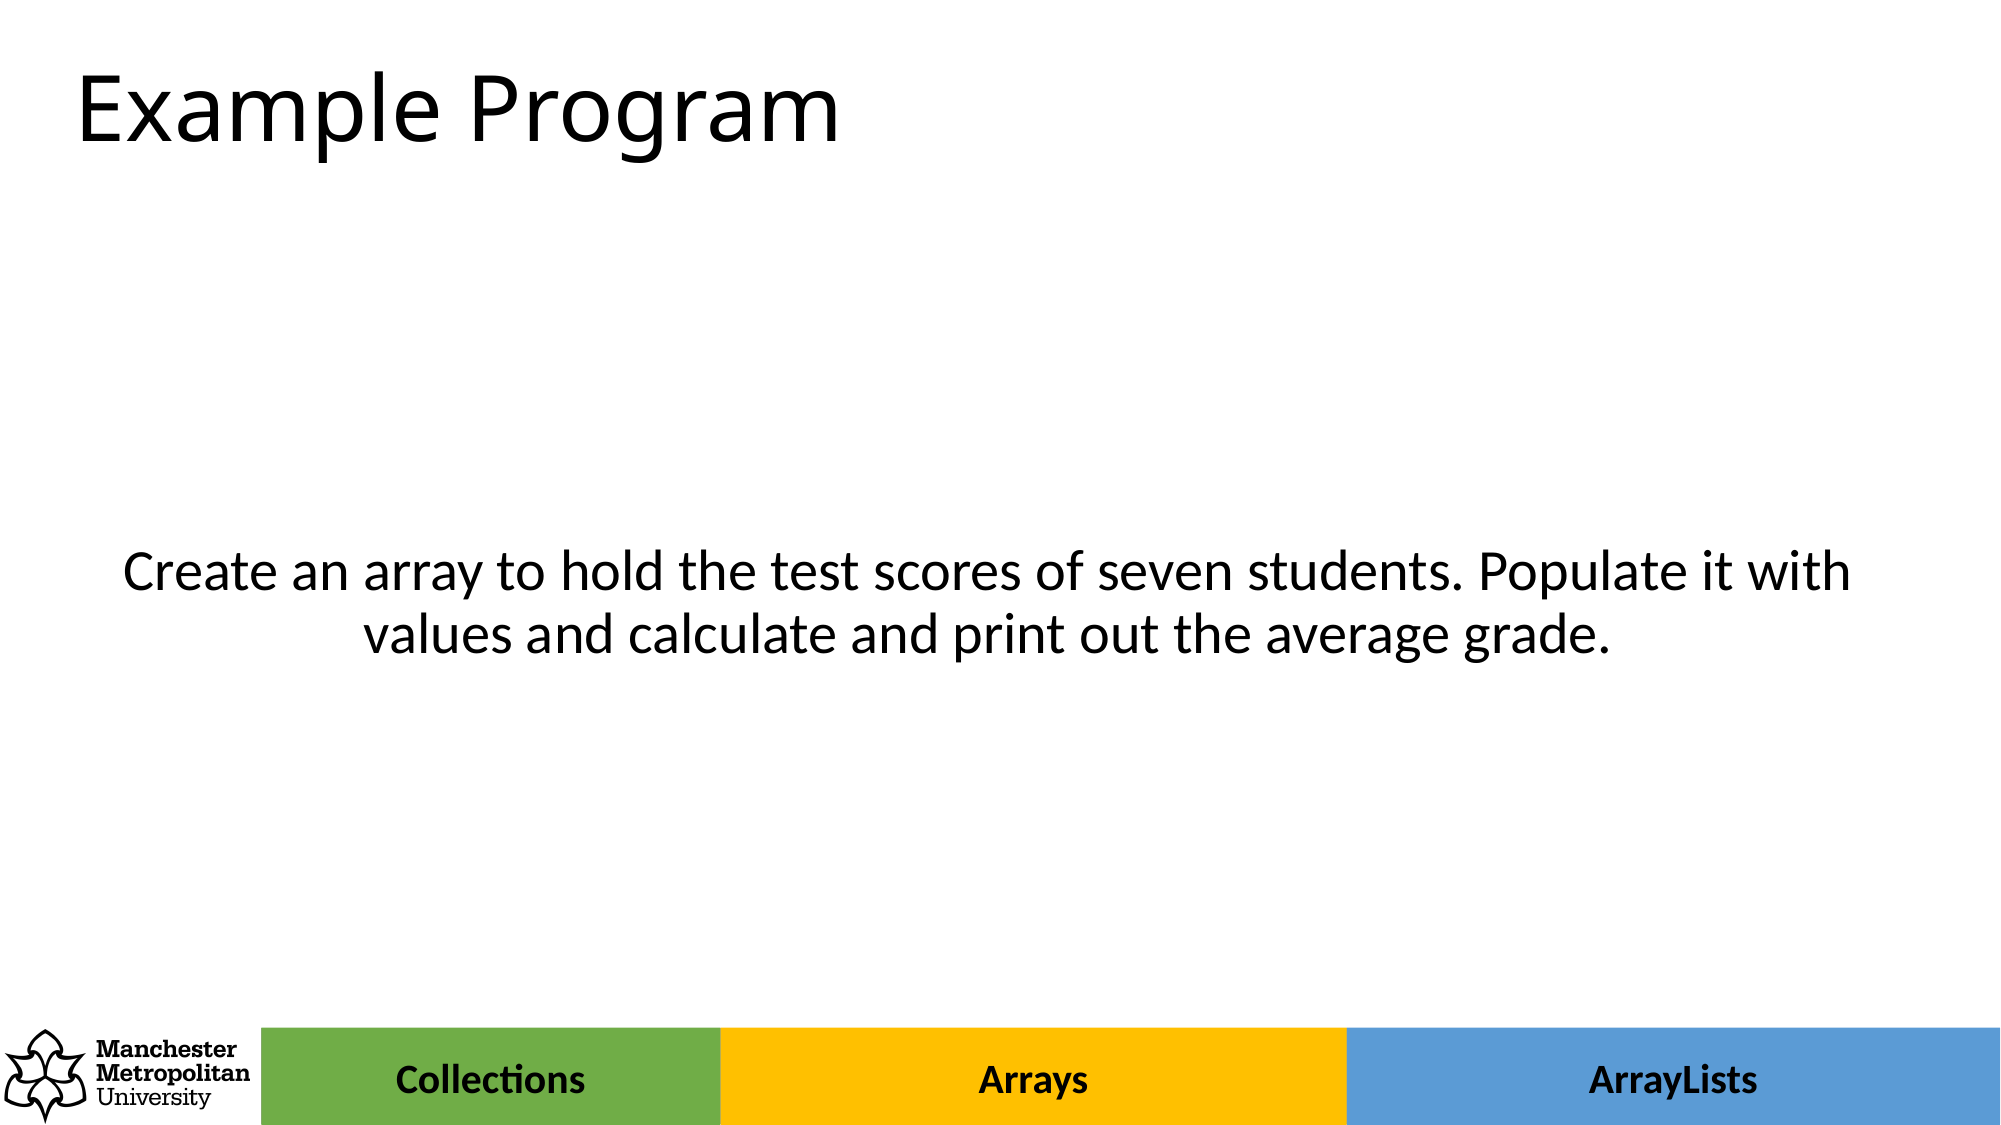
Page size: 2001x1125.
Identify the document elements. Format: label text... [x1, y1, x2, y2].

text_box Arrays [719, 1027, 1348, 1125]
title Example Program [59, 33, 1774, 190]
text_box Collections [260, 1027, 719, 1125]
list Create an array to hold the test scores of seven students. Populate it with values and calculate and print out the average grade. [59, 218, 1918, 988]
picture [4, 1029, 250, 1124]
text_box ArrayLists [1348, 1027, 2000, 1125]
